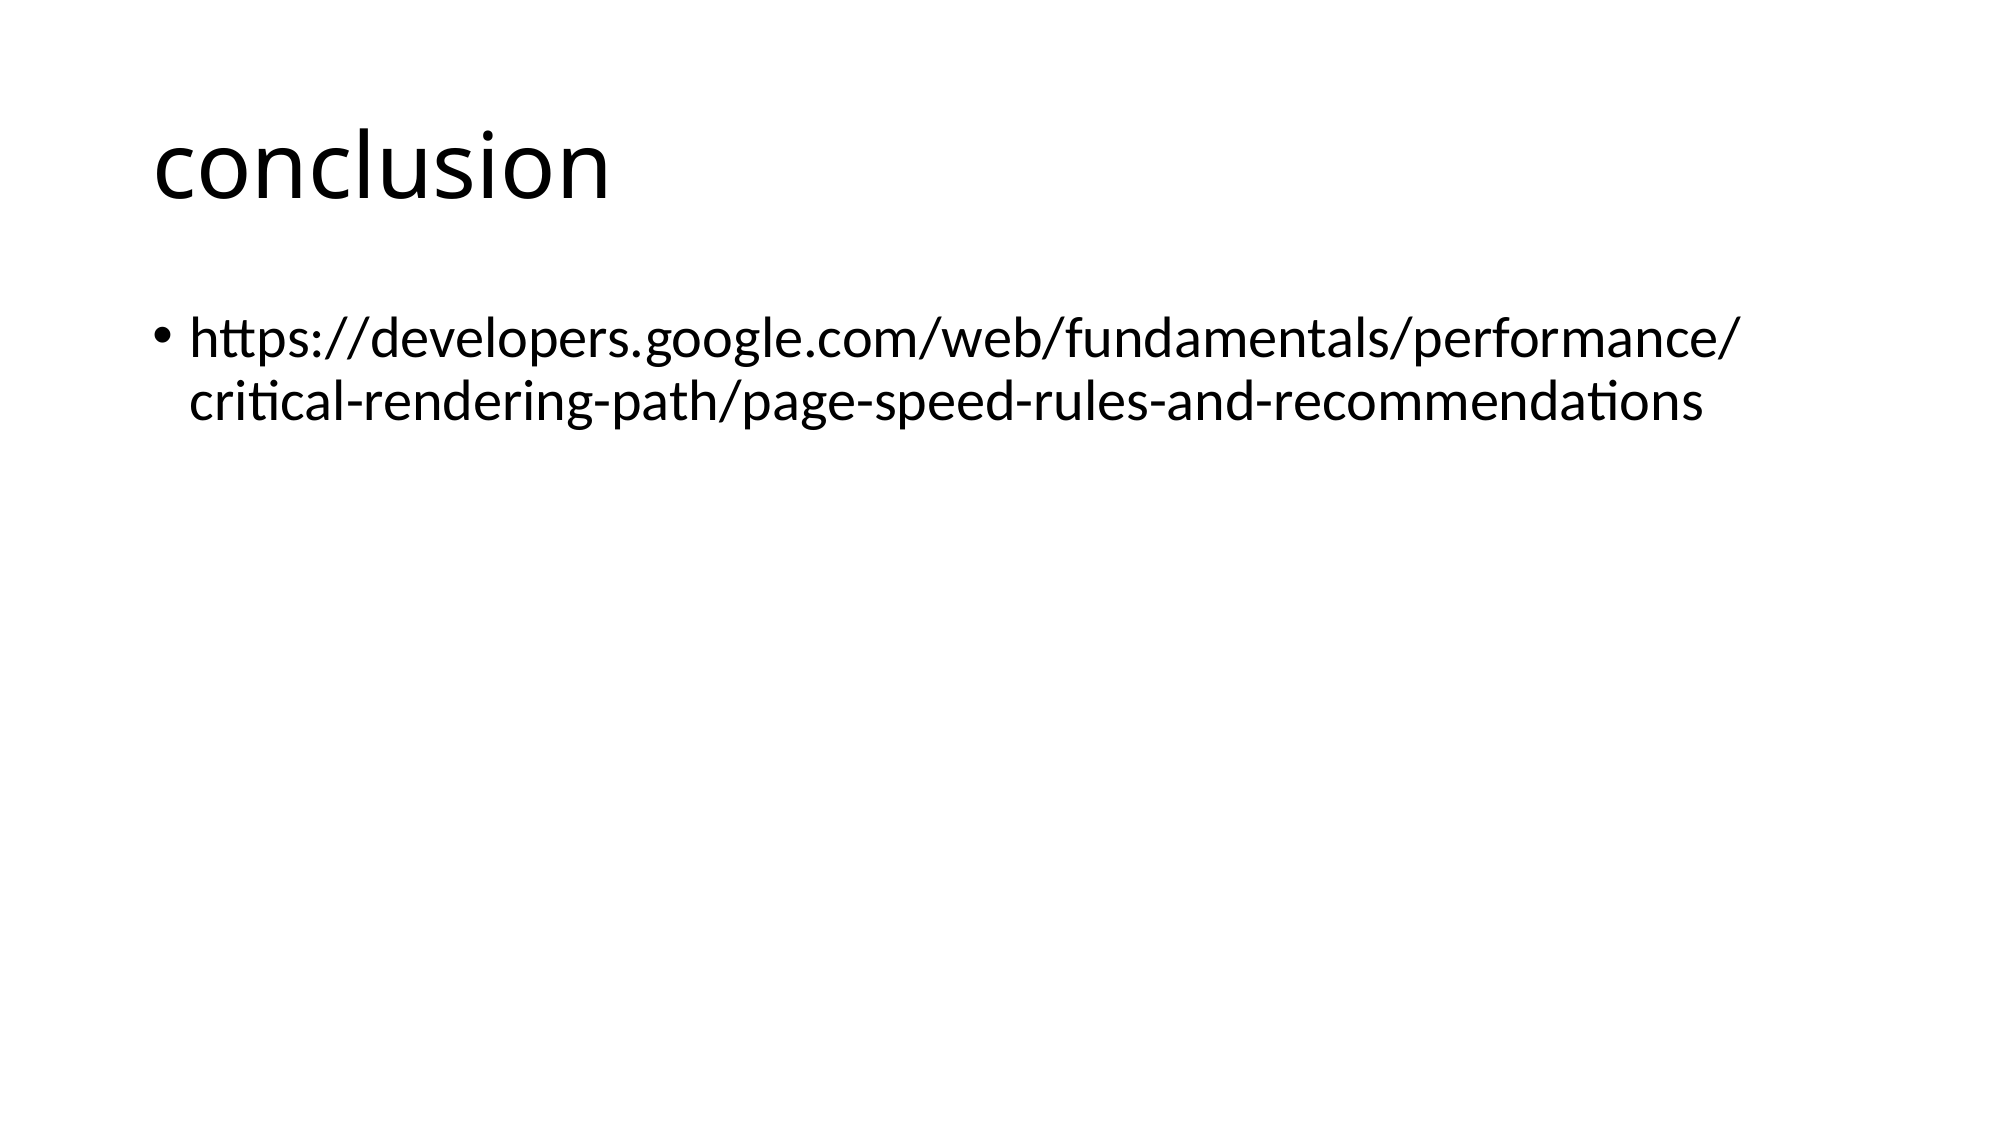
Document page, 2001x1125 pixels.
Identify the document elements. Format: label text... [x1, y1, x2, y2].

title conclusion [137, 59, 1863, 278]
list https://developers.google.com/web/fundamentals/performance/critical-rendering-path/page-speed-rules-and-recommendations [137, 299, 1863, 1014]
